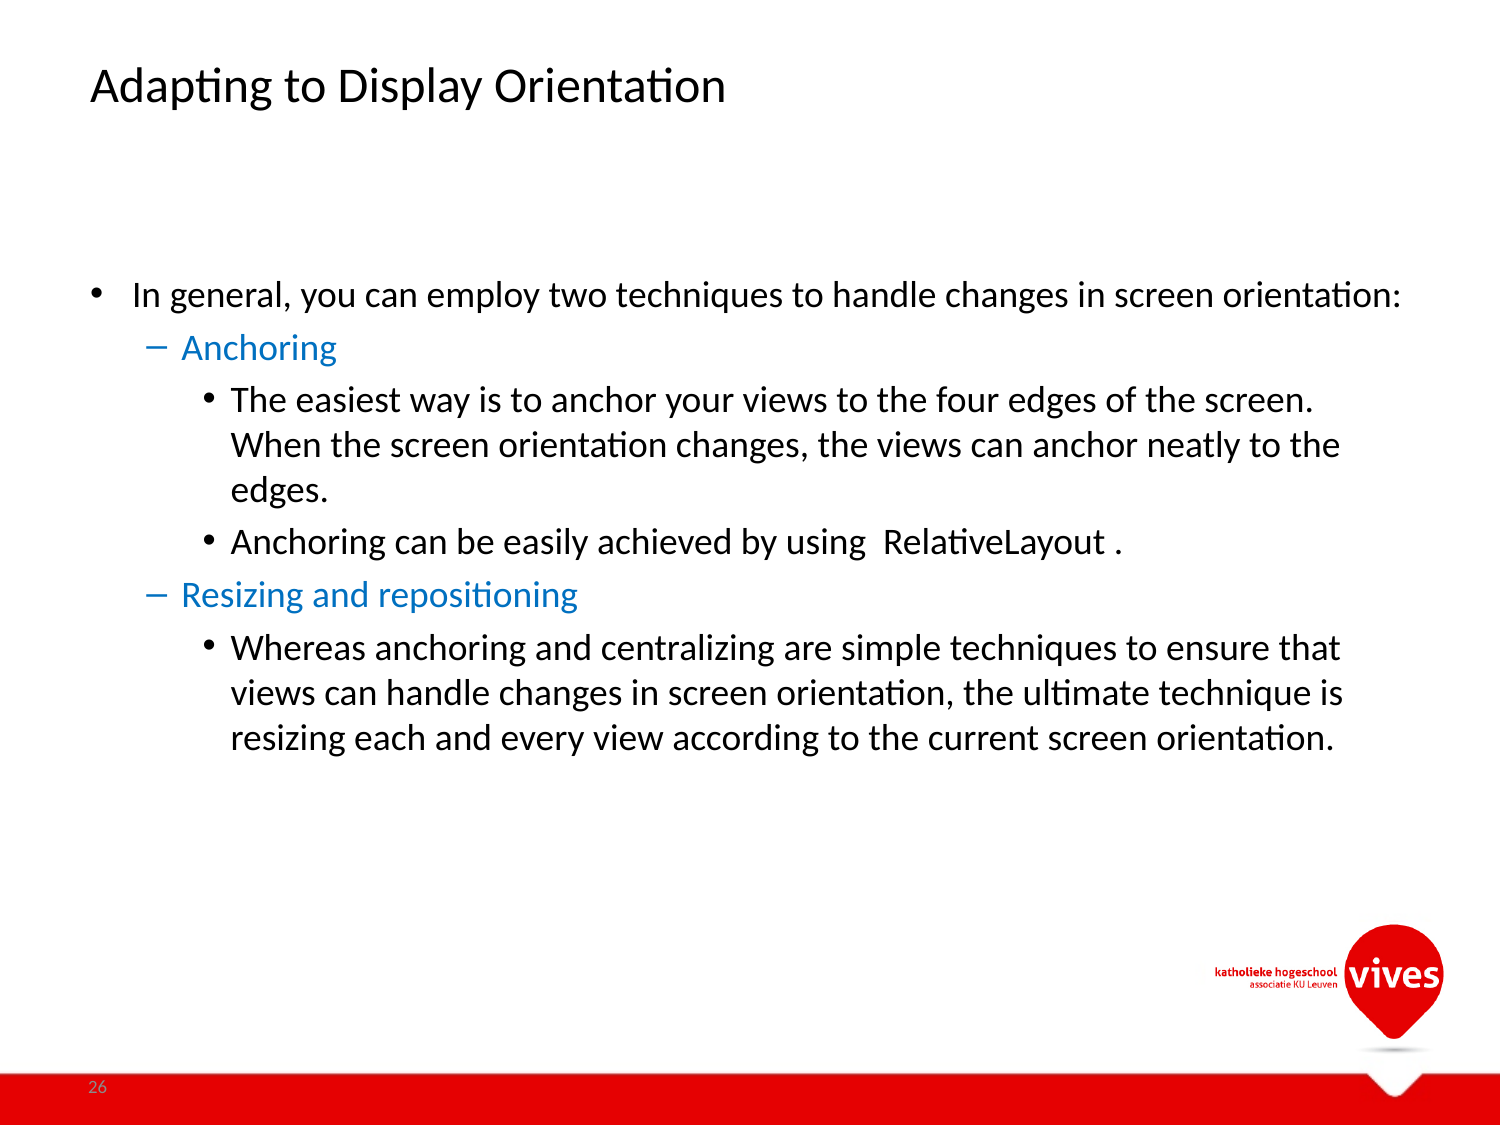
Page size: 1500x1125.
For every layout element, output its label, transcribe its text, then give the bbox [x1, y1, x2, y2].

slide_number 26 [73, 1056, 153, 1116]
title Adapting to Display Orientation [75, 45, 1425, 233]
list In general, you can employ two techniques to handle changes in screen orientation: Anchoring The easiest way is to anchor your views to the four edges of the screen. When the screen orientation changes, the views can anchor neatly to the edges. Anchoring can be easily achieved by using RelativeLayout . Resizing and repositioning Whereas anchoring and centralizing are simple techniques to ensure that views can handle changes in screen orientation, the ultimate technique is resizing each and every view according to the current screen orientation. [75, 262, 1425, 1005]
picture [0, 0, 1500, 1125]
